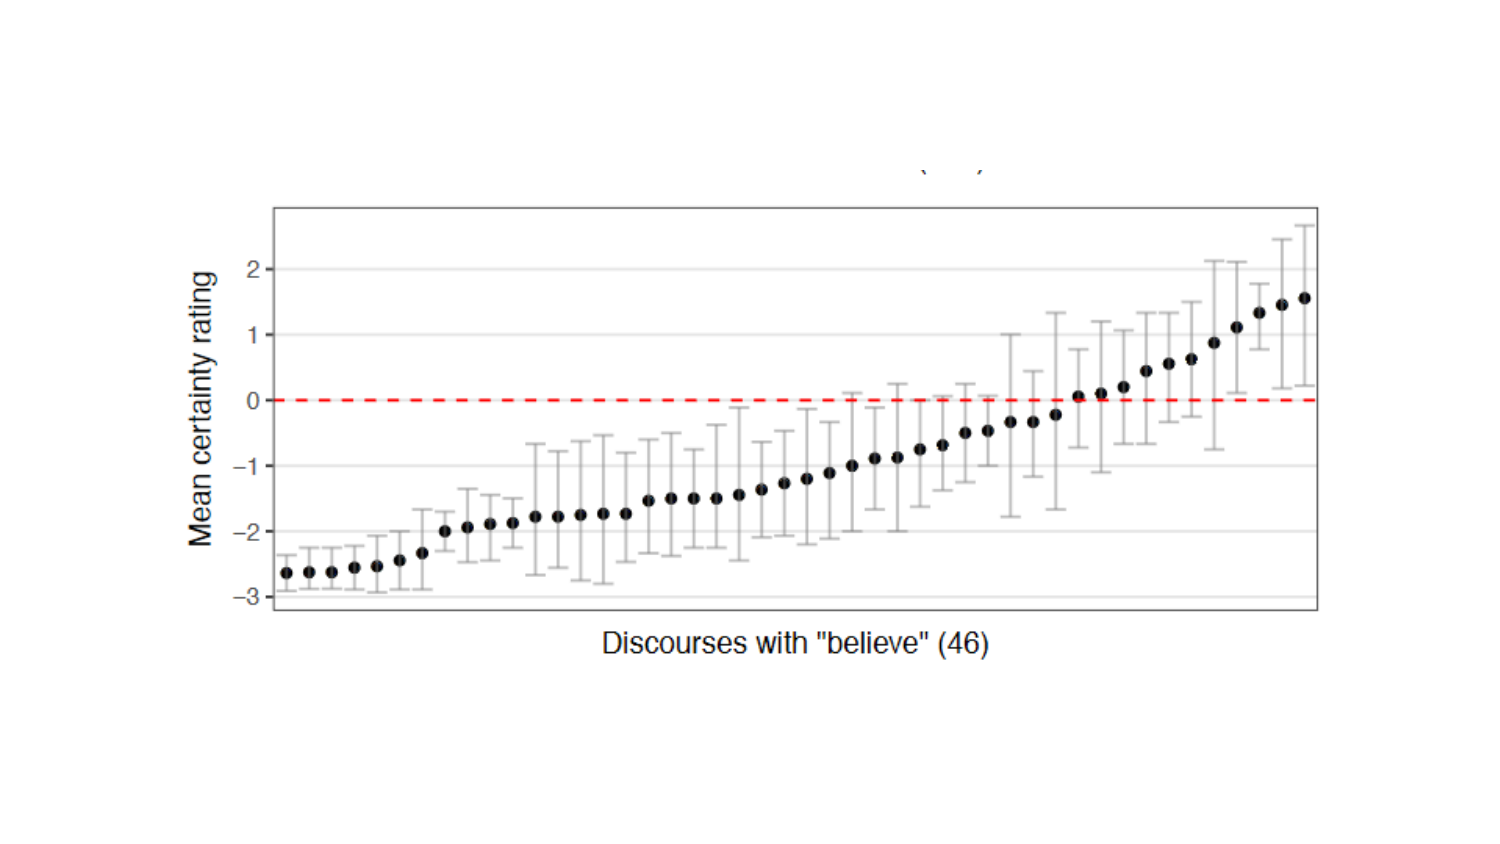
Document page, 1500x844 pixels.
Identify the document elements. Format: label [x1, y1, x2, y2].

picture [155, 169, 1345, 674]
